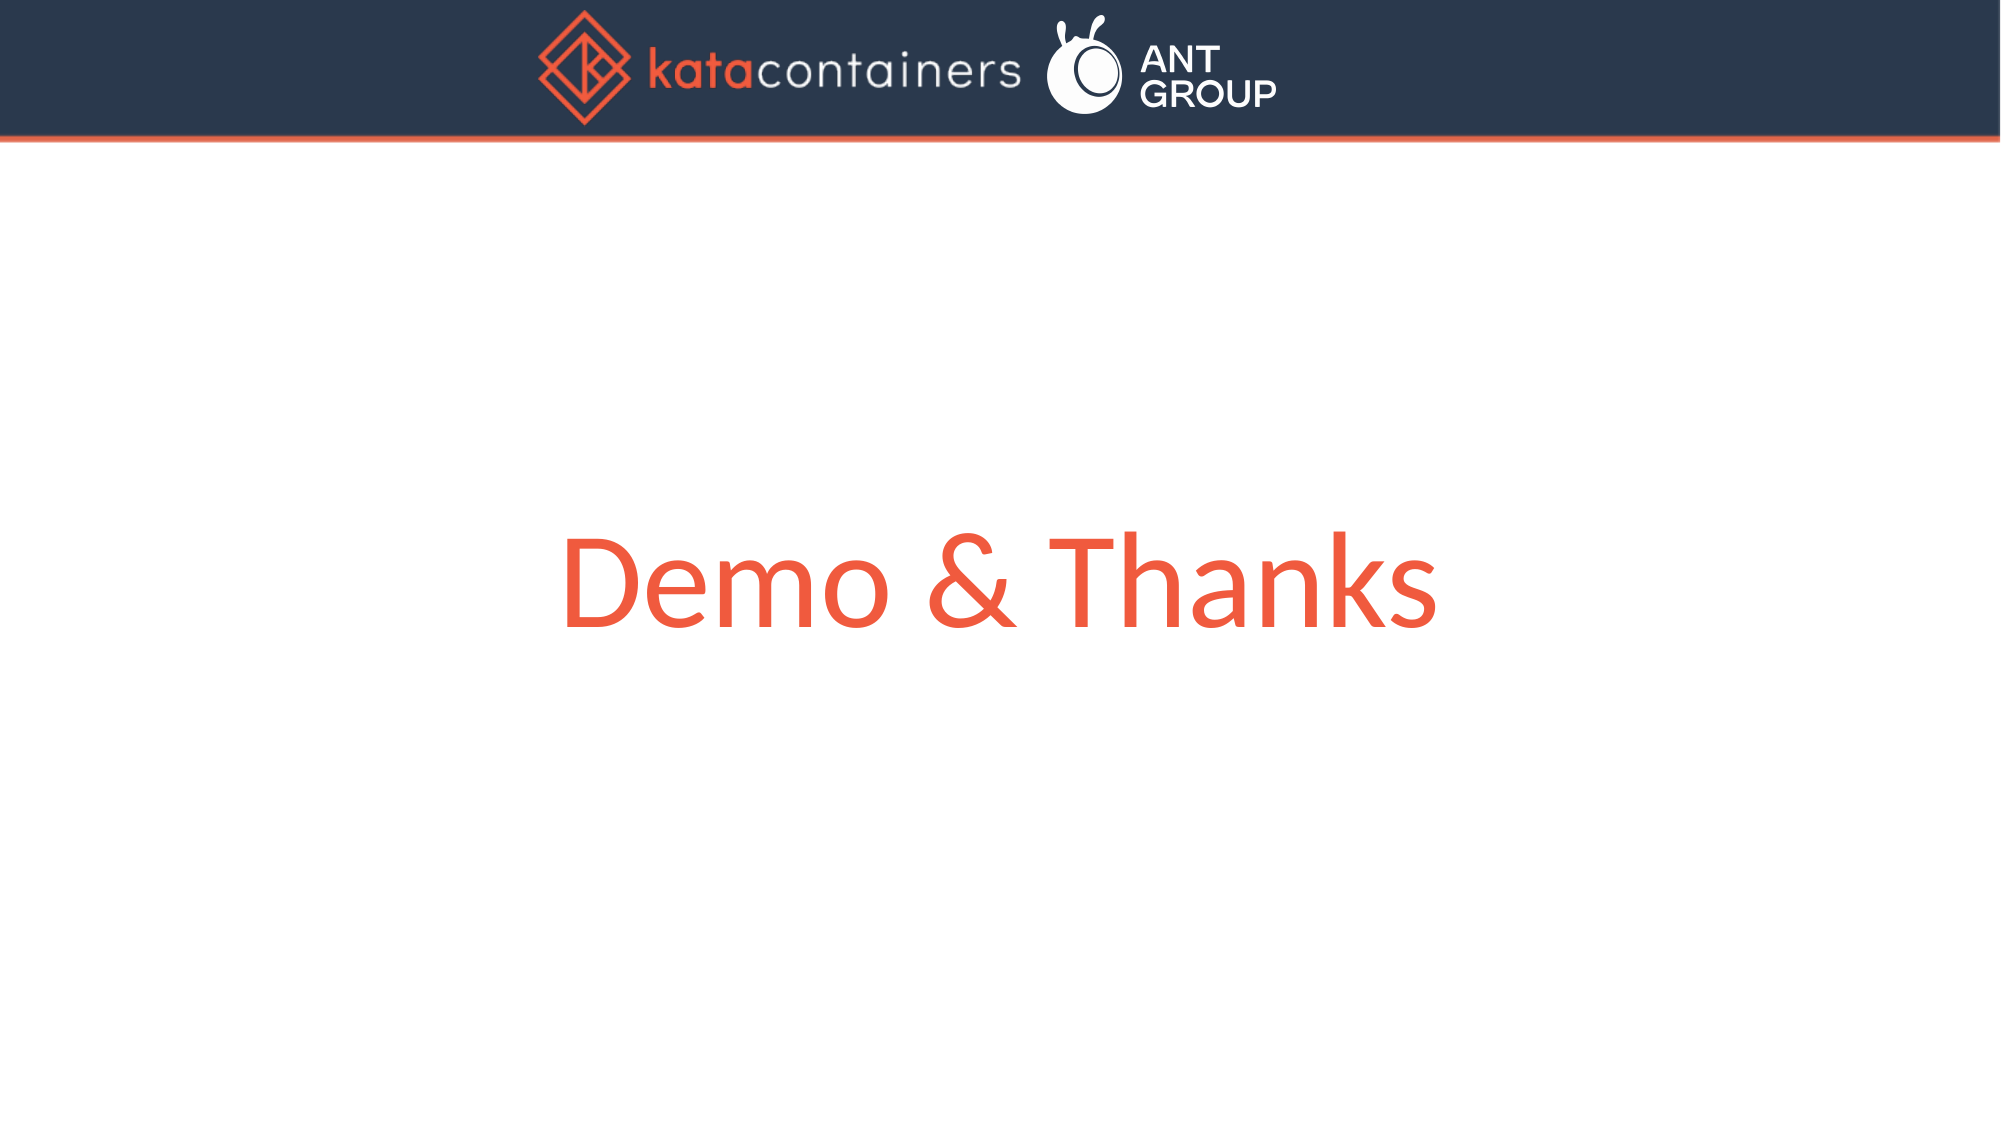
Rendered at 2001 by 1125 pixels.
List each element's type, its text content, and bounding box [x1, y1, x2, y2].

picture [0, 0, 2001, 1125]
text_box Demo & Thanks [543, 482, 1457, 663]
